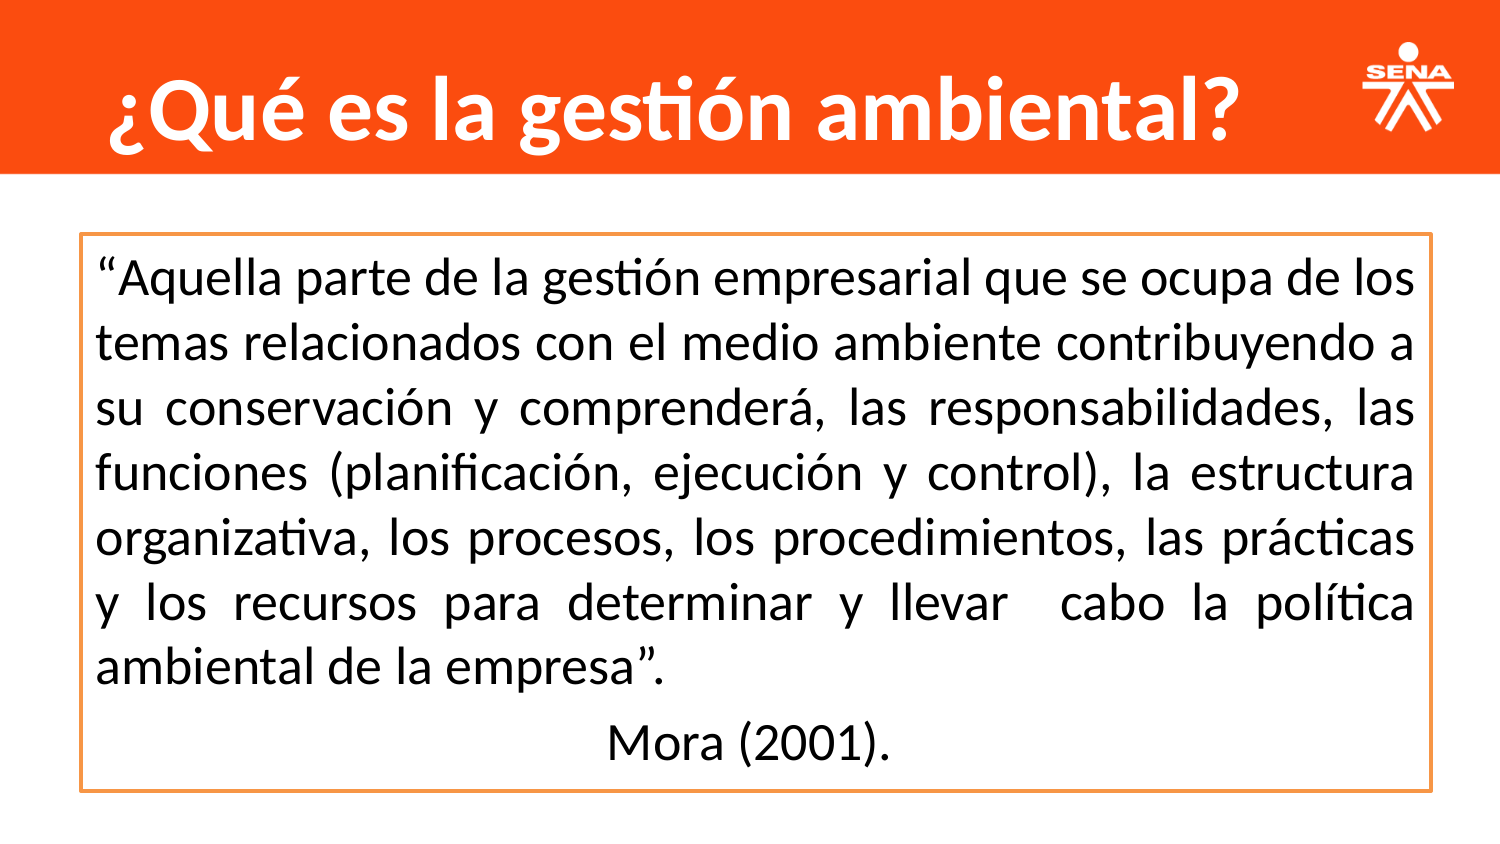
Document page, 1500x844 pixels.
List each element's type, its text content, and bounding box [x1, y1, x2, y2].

text_box “Aquella parte de la gestión empresarial que se ocupa de los temas relacionados con el medio ambiente contribuyendo a su conservación y comprenderá, las responsabilidades, las funciones (planificación, ejecución y control), la estructura organizativa, los procesos, los procedimientos, las prácticas y los recursos para determinar y llevar cabo la política ambiental de la empresa”. Mora (2001). [80, 234, 1431, 791]
picture [0, 0, 1500, 844]
text_box ¿Qué es la gestión ambiental? [0, 33, 1350, 175]
